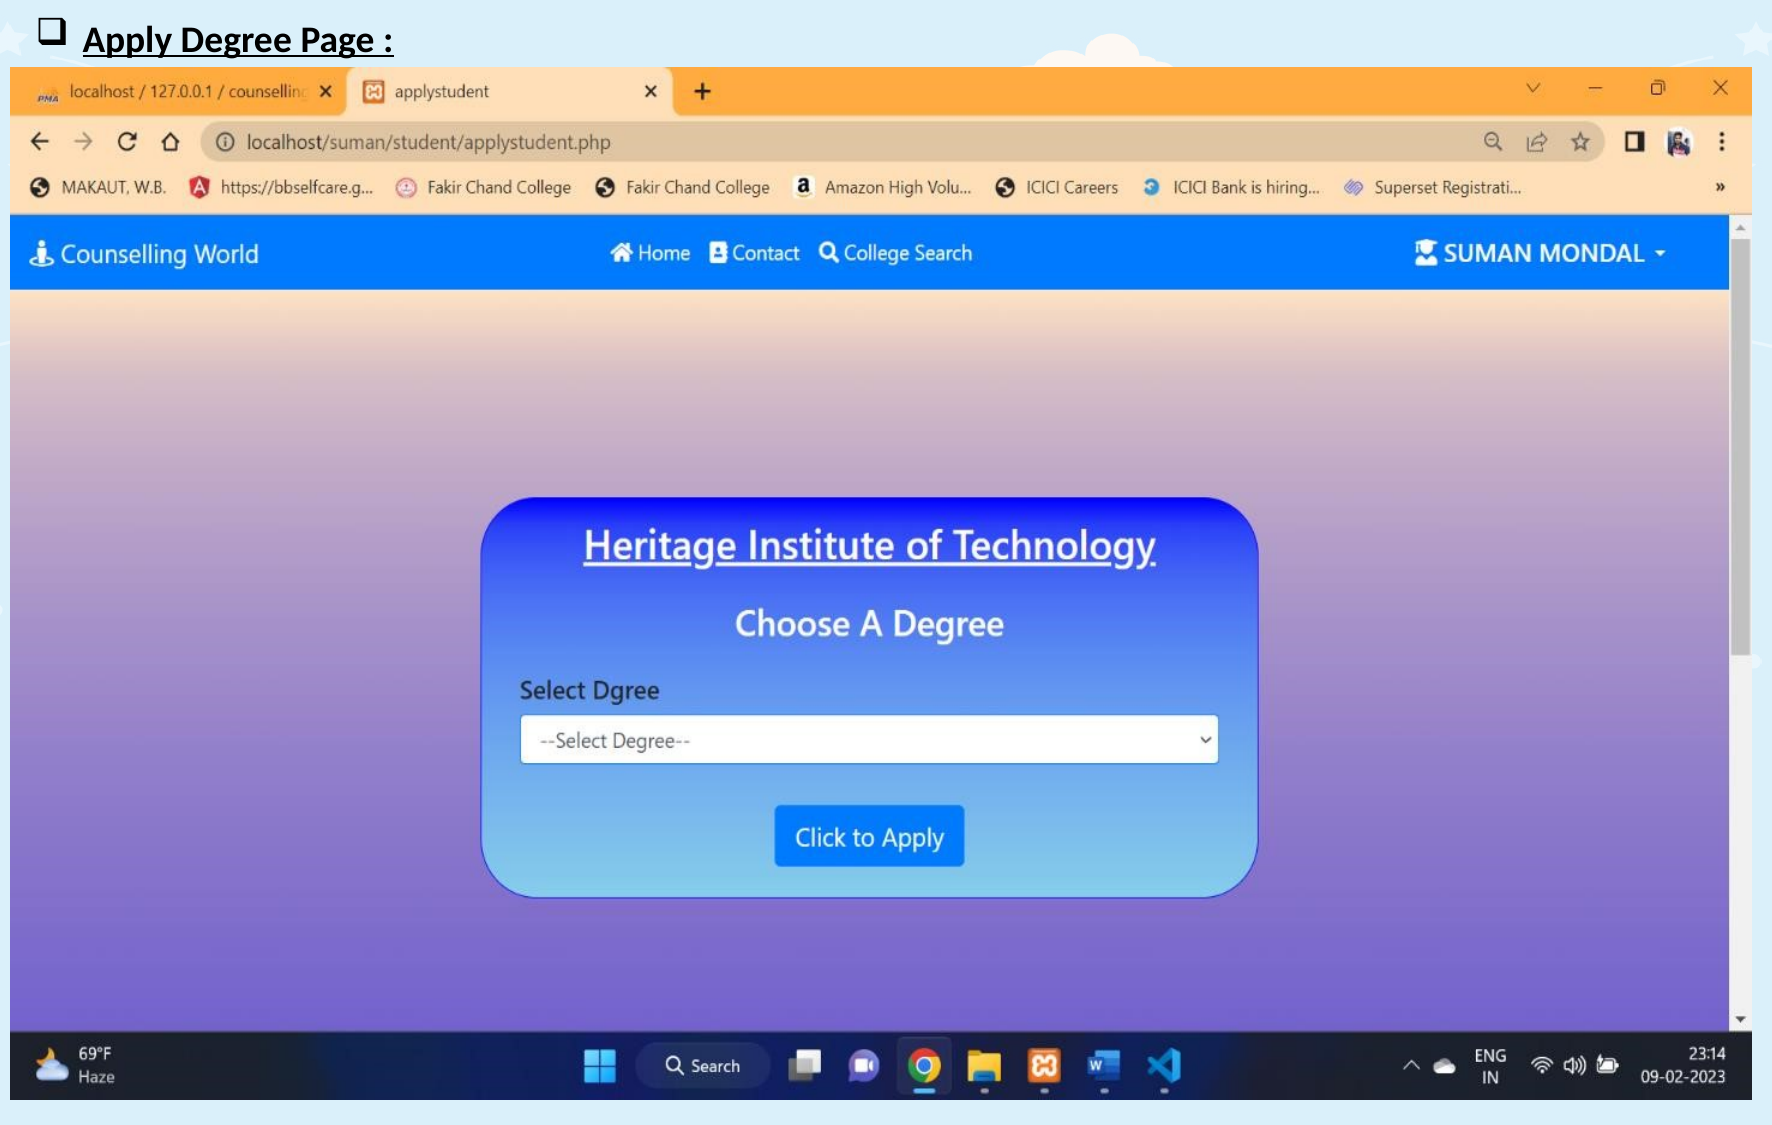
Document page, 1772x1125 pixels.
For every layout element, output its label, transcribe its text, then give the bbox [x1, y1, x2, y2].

picture [10, 67, 1752, 1101]
text_box Apply Degree Page : [20, 7, 796, 66]
